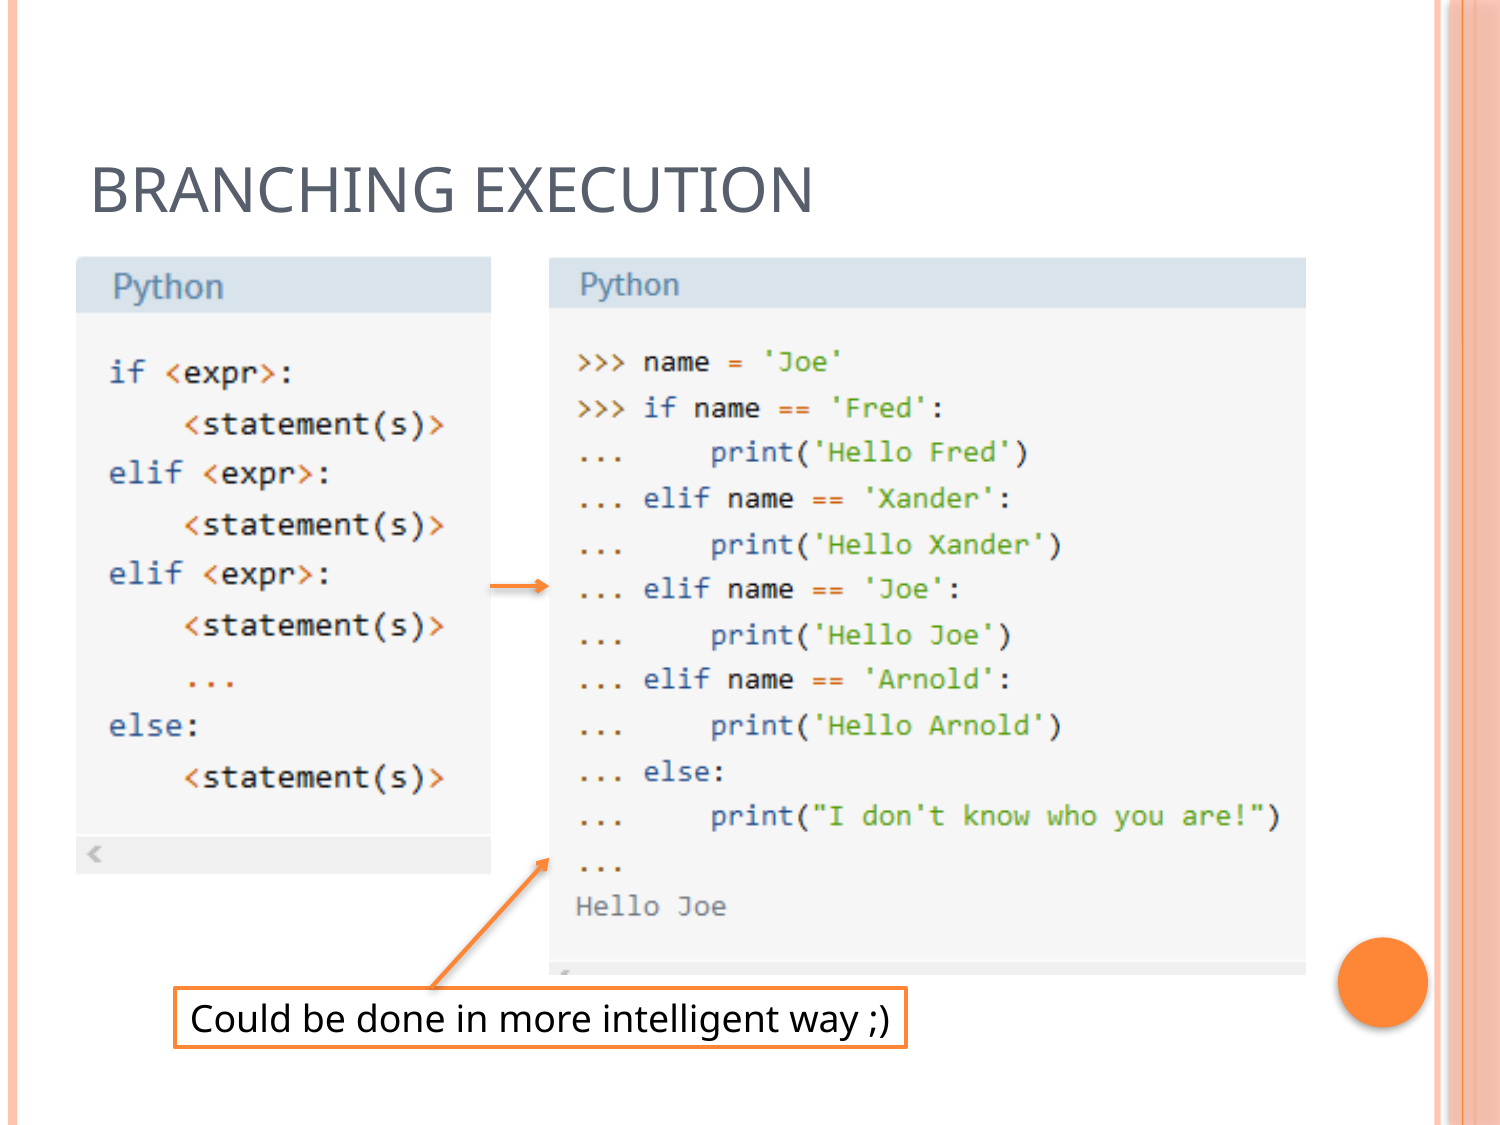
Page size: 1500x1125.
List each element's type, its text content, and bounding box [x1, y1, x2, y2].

text_box Could be done in more intelligent way ;) [173, 986, 908, 1049]
picture [76, 254, 491, 878]
title Branching Execution [75, 45, 1300, 233]
picture [548, 256, 1306, 976]
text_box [430, 857, 550, 989]
